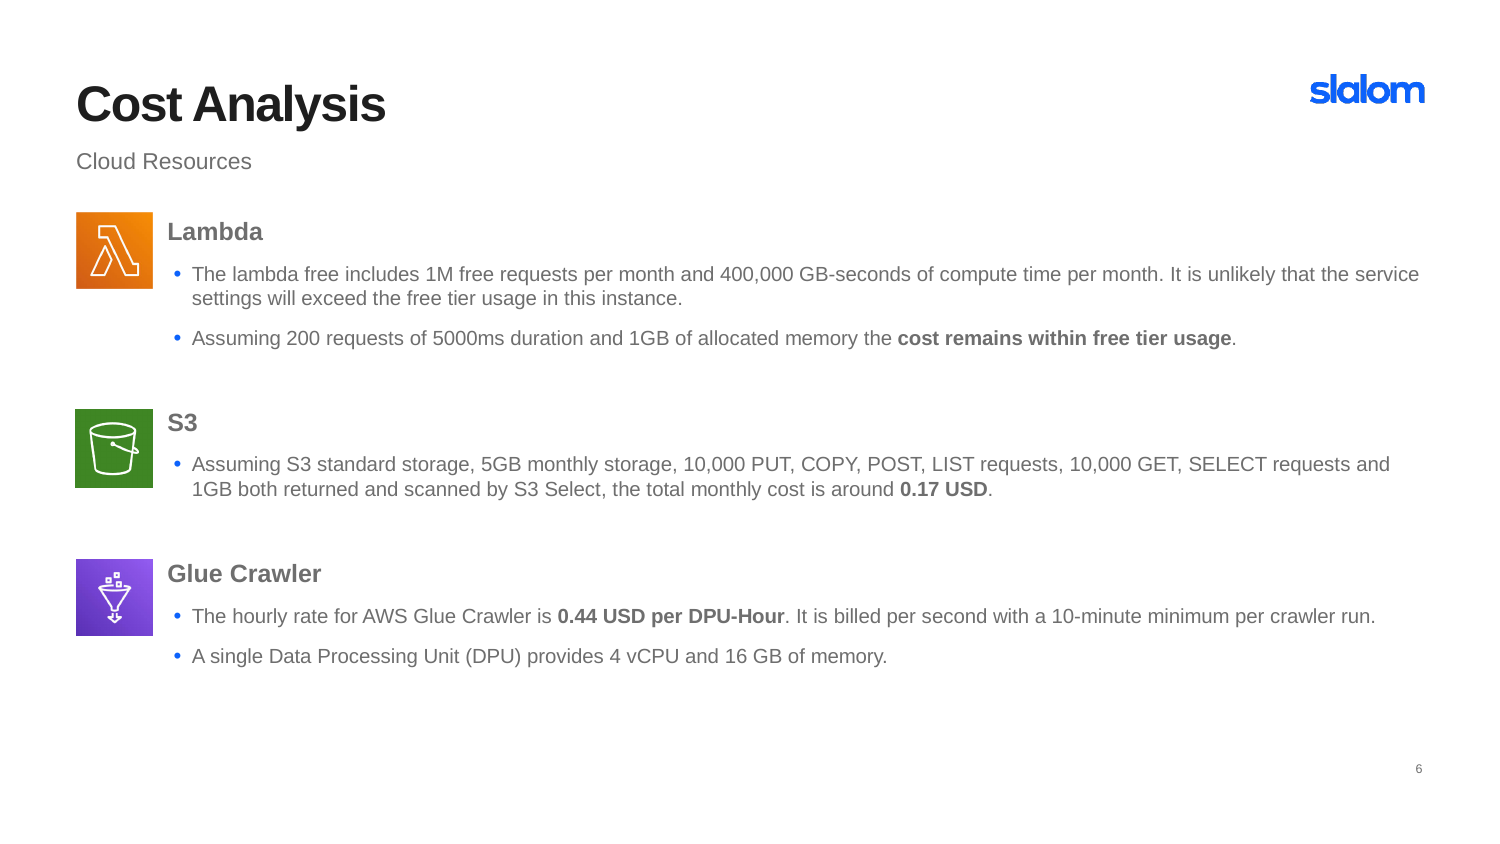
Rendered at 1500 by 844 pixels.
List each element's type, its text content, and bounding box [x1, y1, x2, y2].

list Cloud Resources [76, 146, 1425, 175]
picture [76, 211, 153, 289]
picture [76, 559, 153, 636]
list Lambda The lambda free includes 1M free requests per month and 400,000 GB-seconds of compute time per month. It is unlikely that the service settings will exceed the free tier usage in this instance. Assuming 200 requests of 5000ms duration and 1GB of allocated memory the cost remains within free tier usage. S3 Assuming S3 standard storage, 5GB monthly storage, 10,000 PUT, COPY, POST, LIST requests, 10,000 GET, SELECT requests and 1GB both returned and scanned by S3 Select, the total monthly cost is around 0.17 USD. Glue Crawler The hourly rate for AWS Glue Crawler is 0.44 USD per DPU-Hour. It is billed per second with a 10-minute minimum per crawler run. A single Data Processing Unit (DPU) provides 4 vCPU and 16 GB of memory. [76, 207, 1425, 747]
list Cost Analysis [76, 71, 1425, 133]
picture [1309, 72, 1426, 104]
picture [74, 409, 153, 488]
